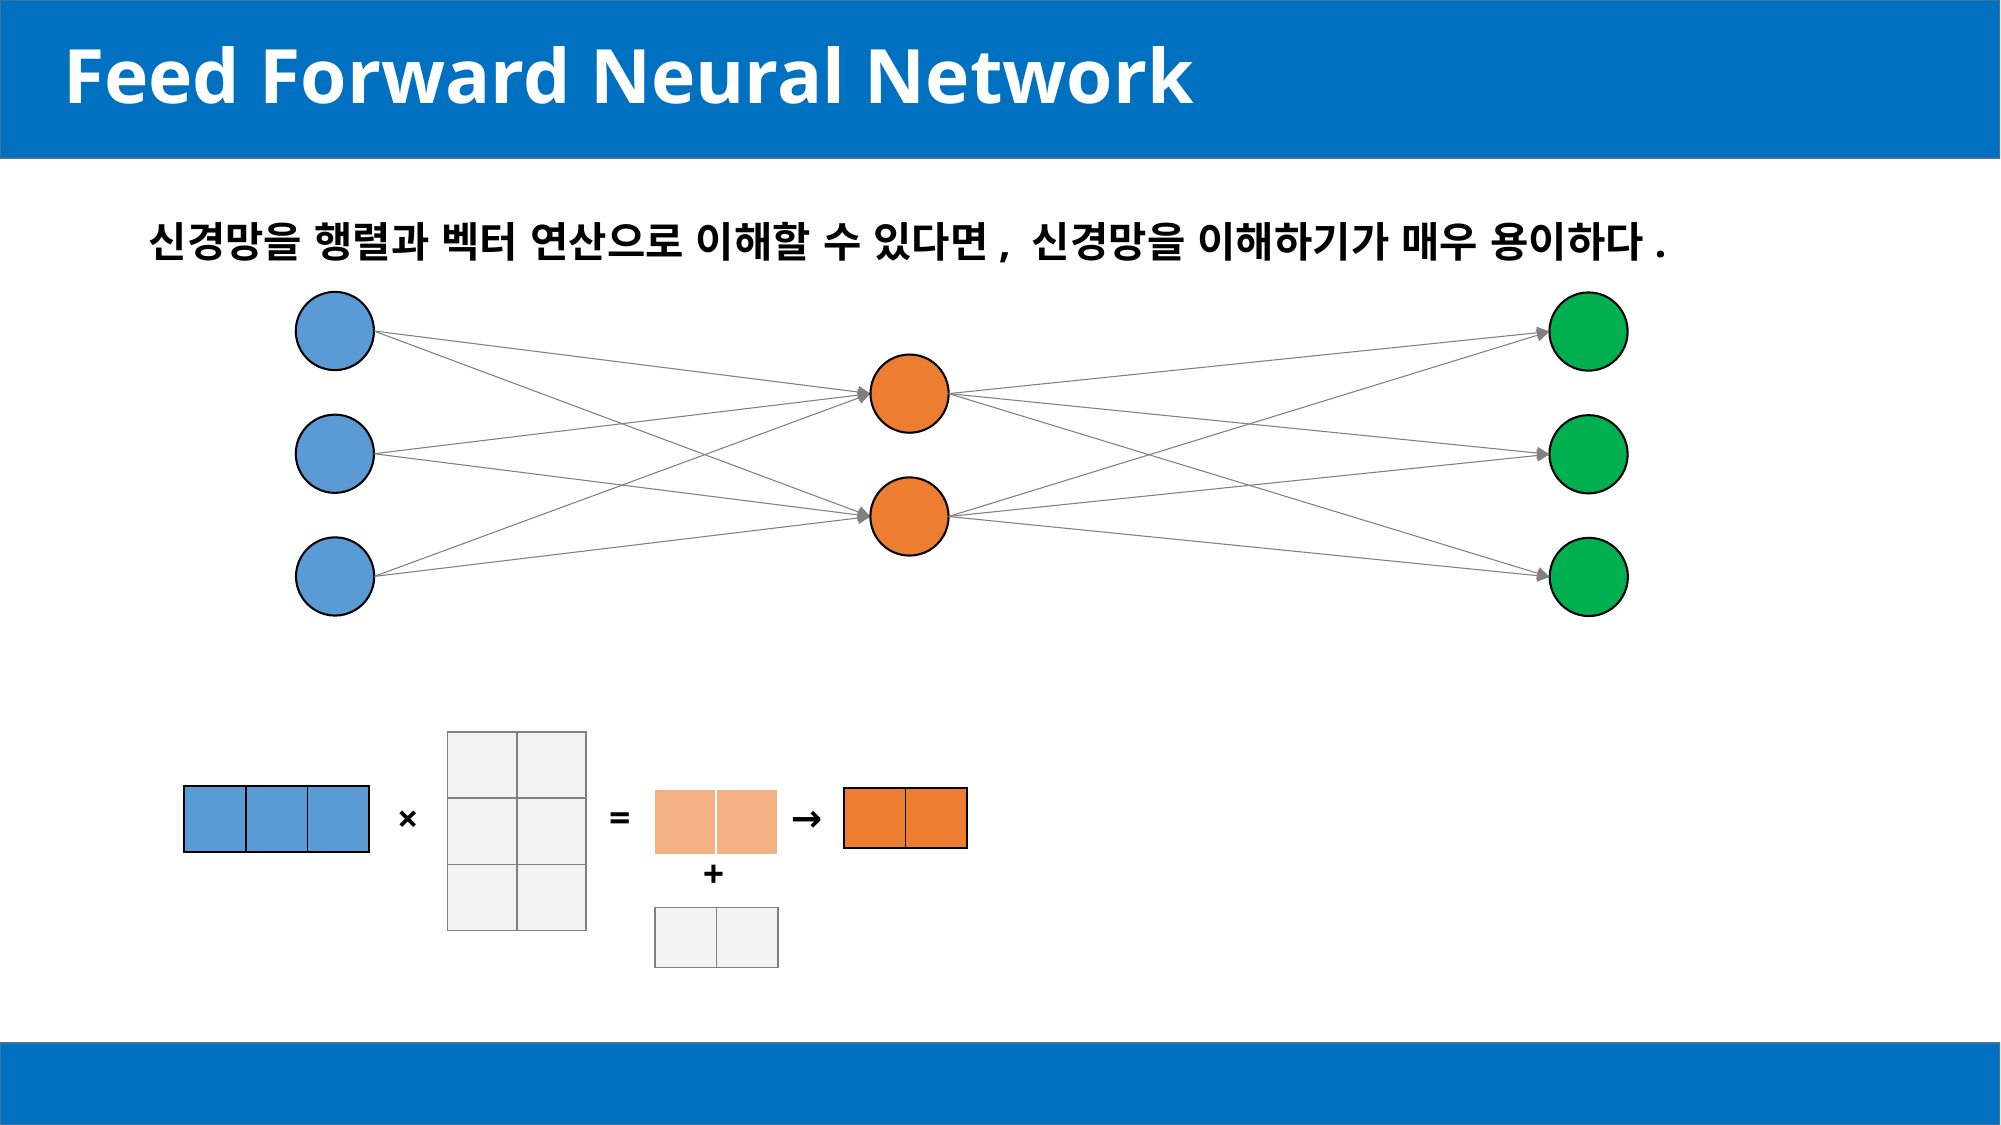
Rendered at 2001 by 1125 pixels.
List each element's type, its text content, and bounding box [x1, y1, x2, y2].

table_header [185, 787, 245, 851]
text_box × [382, 787, 513, 848]
table_header [247, 787, 307, 851]
table_header [656, 908, 716, 967]
text_box [294, 536, 376, 617]
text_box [948, 331, 1550, 454]
text_box → [776, 787, 843, 847]
table_header [308, 787, 368, 851]
text_box [1550, 414, 1629, 495]
table_cell [448, 799, 516, 864]
text_box [1548, 536, 1629, 618]
text_box [1548, 291, 1629, 372]
text_box [871, 476, 948, 557]
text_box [948, 454, 1550, 517]
table_header [906, 789, 966, 847]
text_box [294, 413, 373, 494]
table_header [717, 908, 777, 967]
table_header [655, 847, 688, 854]
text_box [373, 330, 871, 393]
table_header [518, 733, 585, 797]
title Feed Forward Neural Network [48, 19, 1774, 139]
table_cell [518, 799, 585, 864]
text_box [373, 393, 871, 454]
text_box = [594, 787, 725, 847]
text_box + [688, 842, 819, 903]
list 신경망을 행렬과 벡터 연산으로 이해할 수 있다면, 신경망을 이해하기가 매우 용이하다. [133, 213, 1962, 515]
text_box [374, 454, 871, 577]
table_cell [448, 865, 516, 930]
table_header [725, 790, 776, 842]
text_box [294, 290, 375, 372]
text_box [871, 353, 948, 434]
table_cell [518, 865, 585, 930]
table_header [845, 789, 905, 847]
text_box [948, 517, 1550, 577]
table_header [448, 733, 516, 797]
